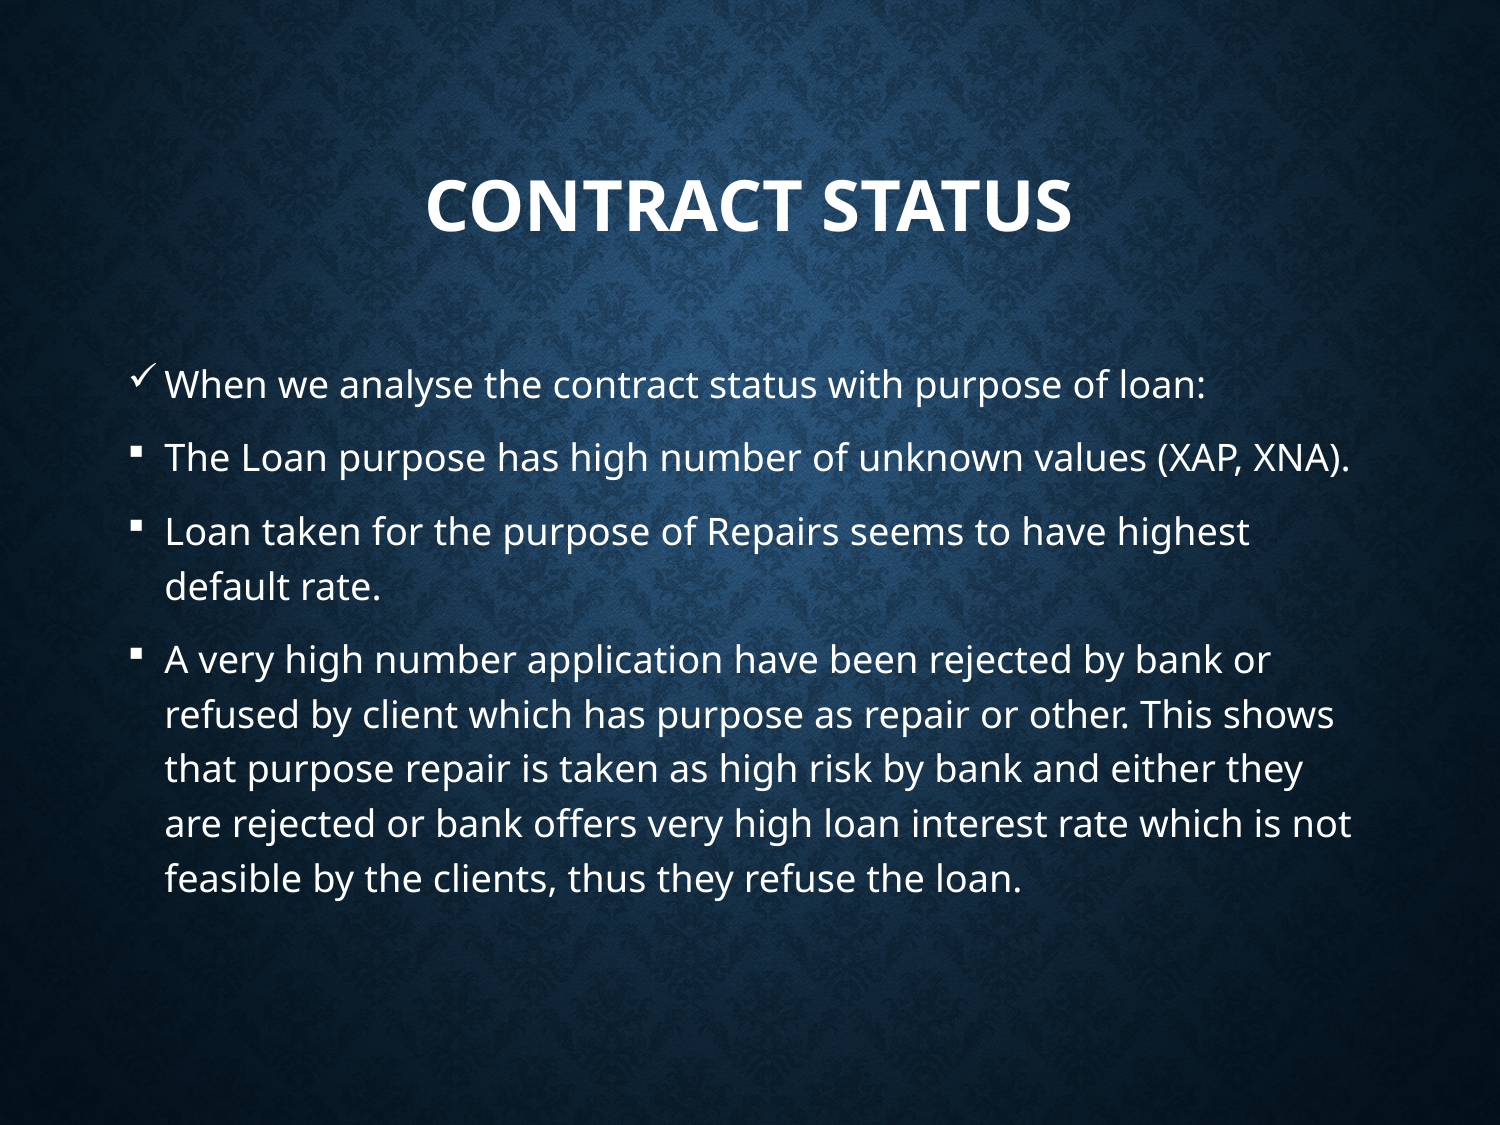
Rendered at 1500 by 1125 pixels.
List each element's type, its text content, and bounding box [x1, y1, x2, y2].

list When we analyse the contract status with purpose of loan: The Loan purpose has high number of unknown values (XAP, XNA). Loan taken for the purpose of Repairs seems to have highest default rate. A very high number application have been rejected by bank or refused by client which has purpose as repair or other. This shows that purpose repair is taken as high risk by bank and either they are rejected or bank offers very high loan interest rate which is not feasible by the clients, thus they refuse the loan. [112, 343, 1387, 950]
title CONTRACT STATUS [112, 99, 1387, 318]
